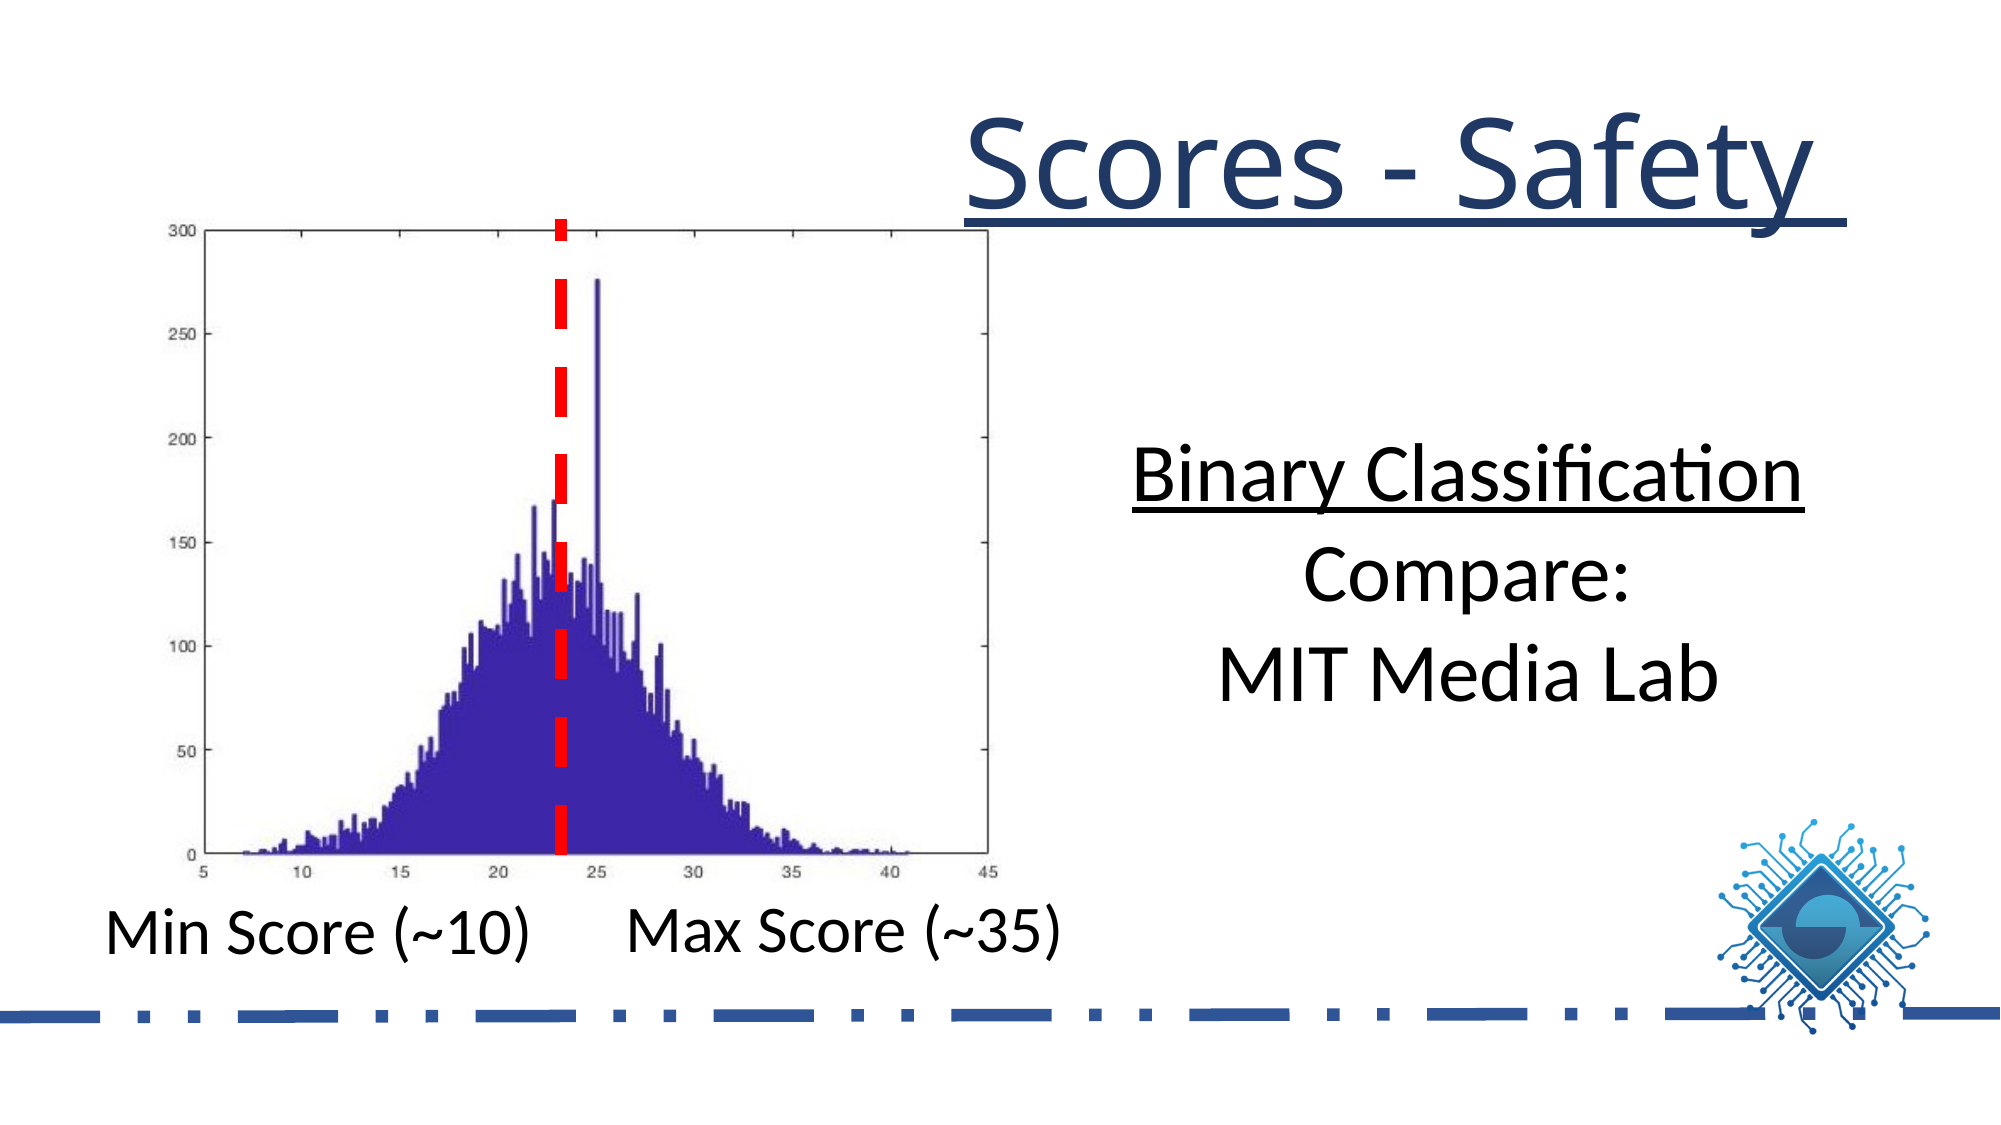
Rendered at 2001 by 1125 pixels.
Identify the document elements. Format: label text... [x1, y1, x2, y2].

text_box Max Score (~35) [610, 878, 1103, 974]
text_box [1932, 1013, 2000, 1017]
title Scores - Safety [137, 59, 1863, 278]
text_box Binary Classification Compare: MIT Media Lab [1072, 411, 1864, 726]
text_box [0, 1013, 1713, 1017]
picture [162, 219, 1001, 891]
picture [1713, 817, 1932, 1036]
text_box Min Score (~10) [90, 880, 550, 976]
